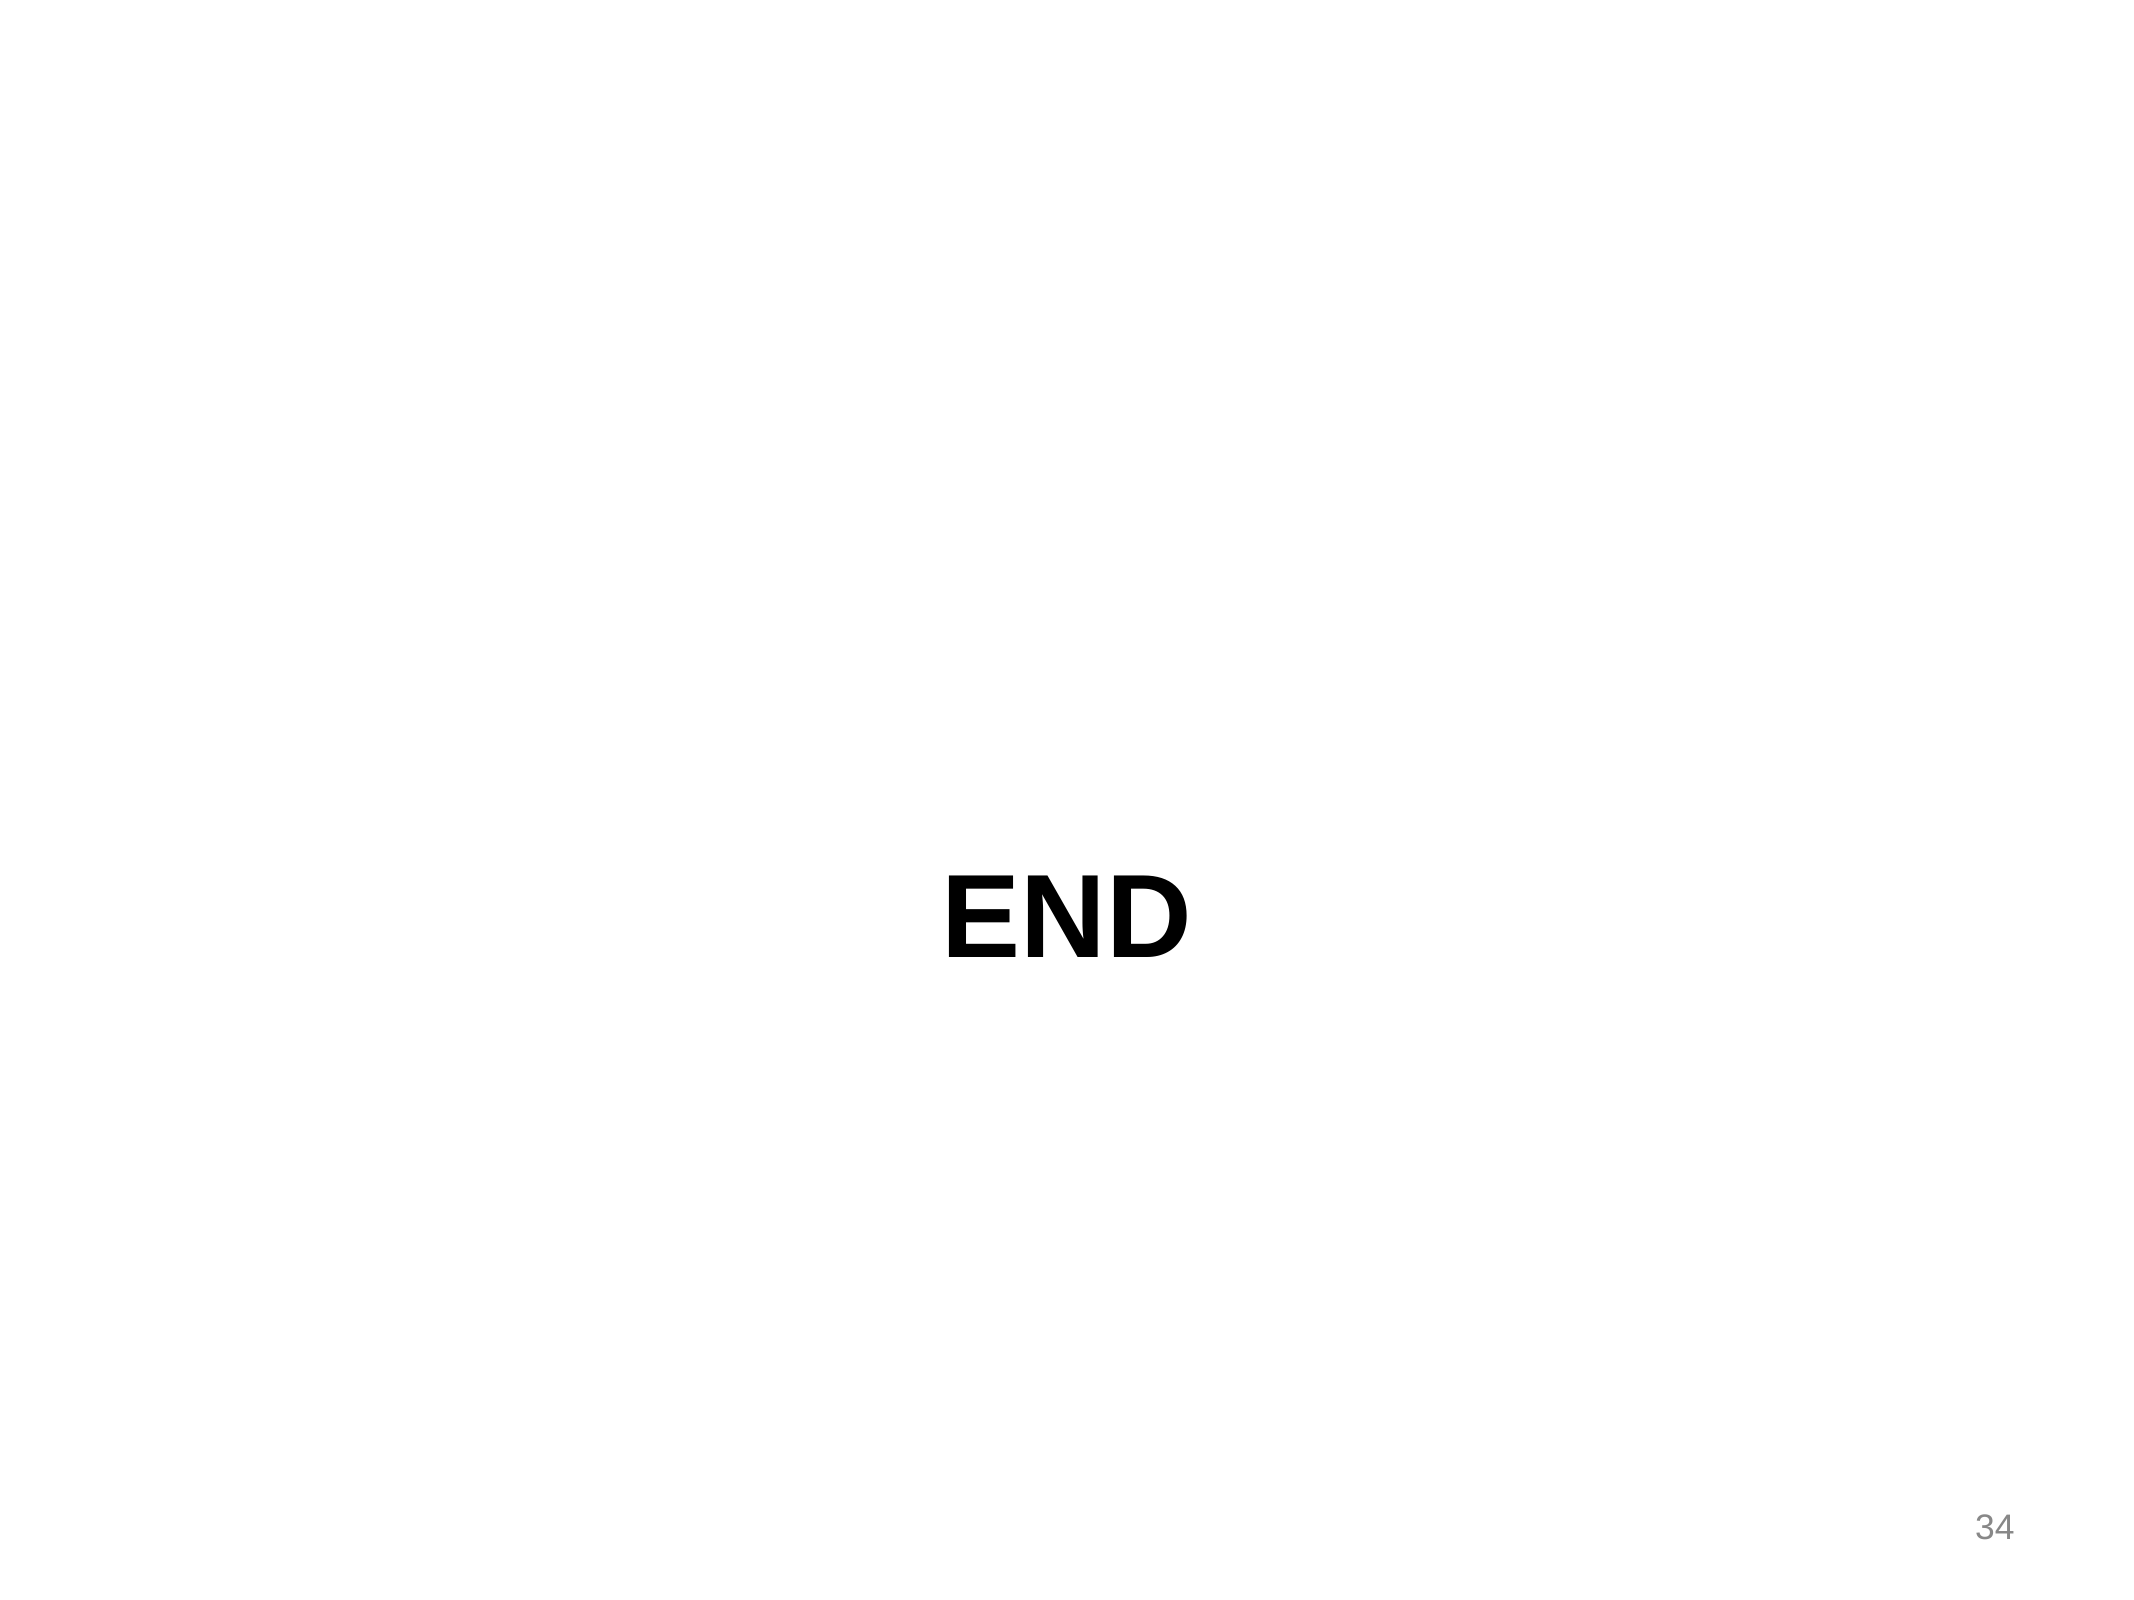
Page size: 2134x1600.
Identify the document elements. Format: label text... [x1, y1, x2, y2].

title END [146, 764, 1987, 1074]
text_box 34 [1528, 1492, 2027, 1559]
